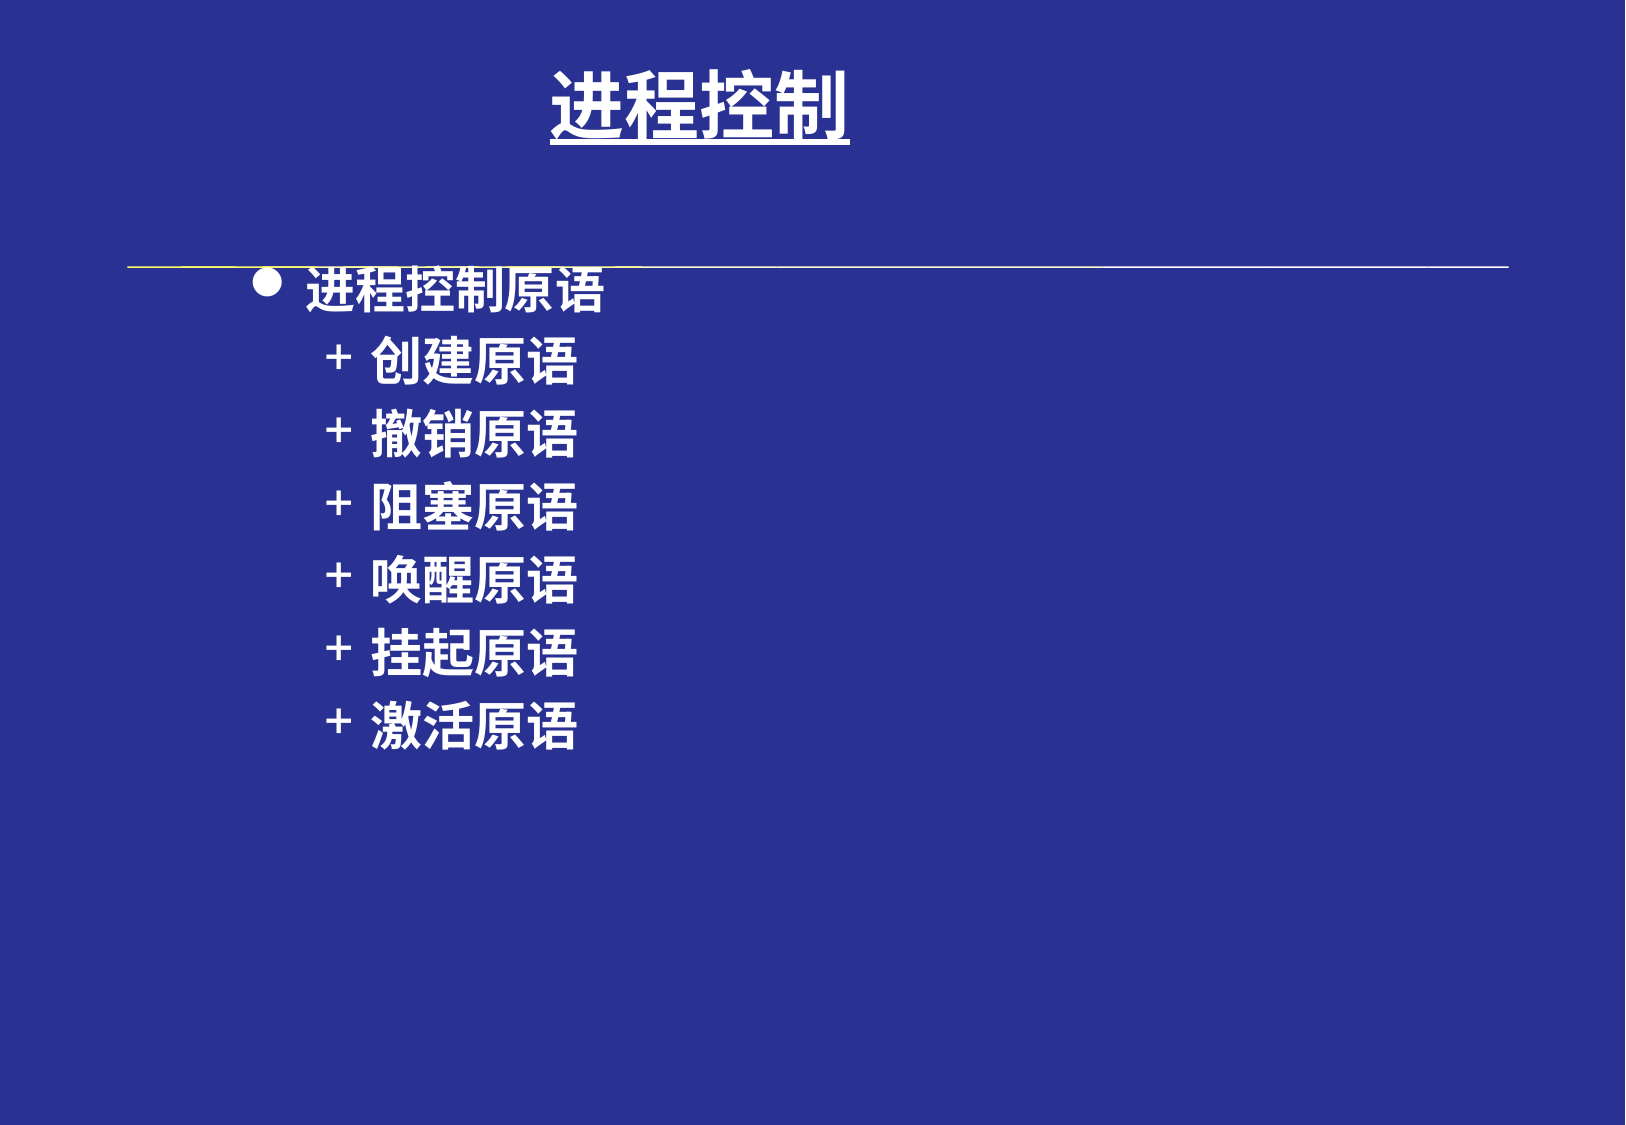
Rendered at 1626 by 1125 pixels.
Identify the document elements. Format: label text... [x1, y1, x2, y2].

list 进程控制原语 创建原语 撤销原语 阻塞原语 唤醒原语 挂起原语 激活原语 [233, 250, 912, 904]
title 进程控制 [9, 18, 1391, 207]
text_box [450, 249, 725, 325]
